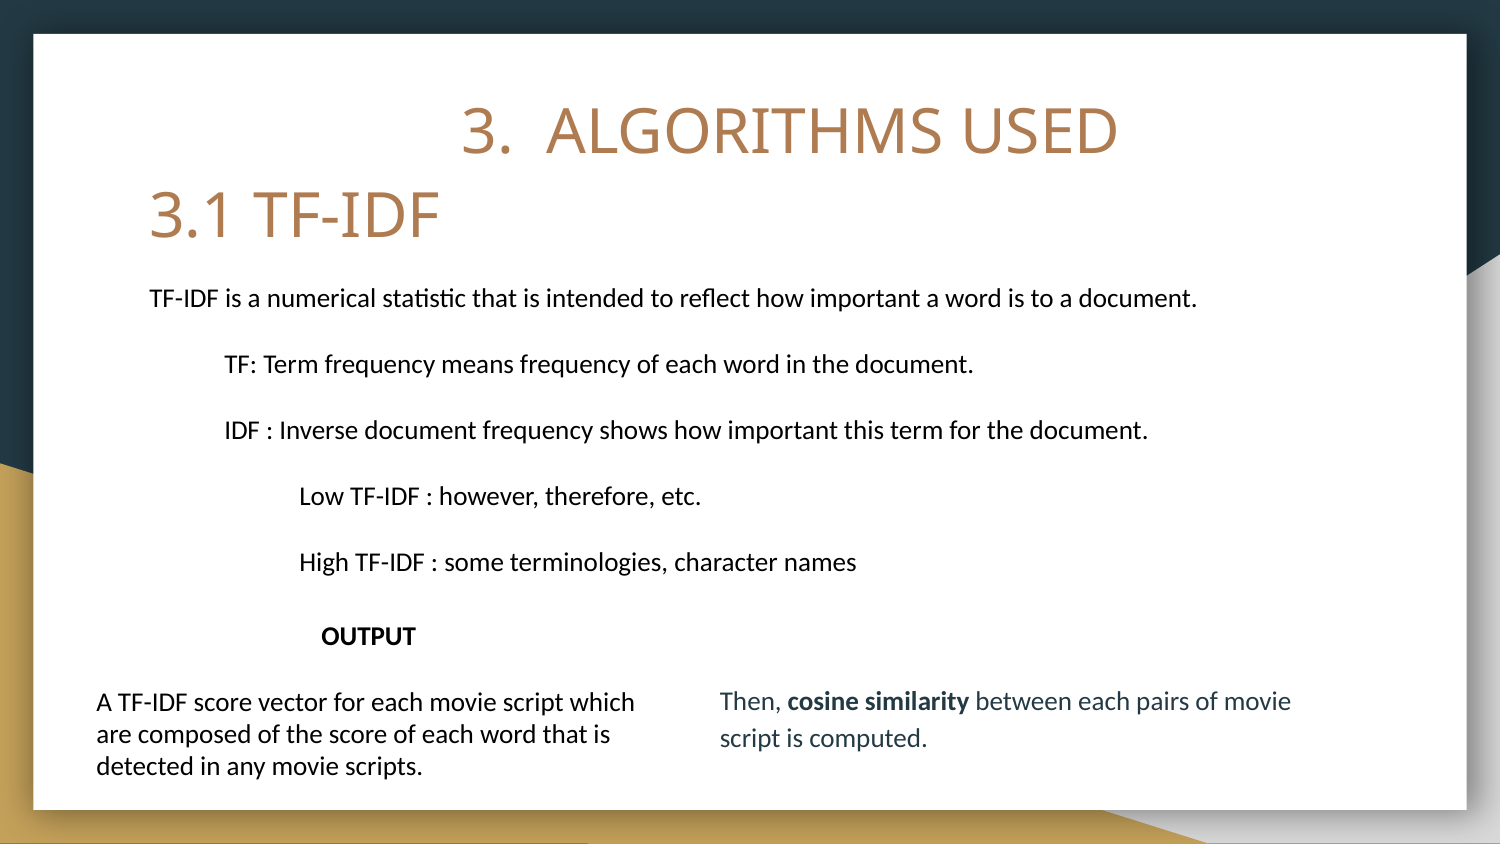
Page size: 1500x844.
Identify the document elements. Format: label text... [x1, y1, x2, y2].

text_box 3. ALGORITHMS USED [283, 75, 1300, 160]
text_box OUTPUT A TF-IDF score vector for each movie script which are composed of the score of each word that is detected in any movie scripts. [81, 603, 657, 785]
text_box Then, cosine similarity between each pairs of movie script is computed. [704, 662, 1355, 801]
list TF-IDF is a numerical statistic that is intended to reflect how important a word is to a document. TF: Term frequency means frequency of each word in the document. IDF : Inverse document frequency shows how important this term for the document. Low TF-IDF : however, therefore, etc. High TF-IDF : some terminologies, character names [134, 261, 1366, 589]
title 3.1 TF-IDF [134, 159, 1366, 261]
